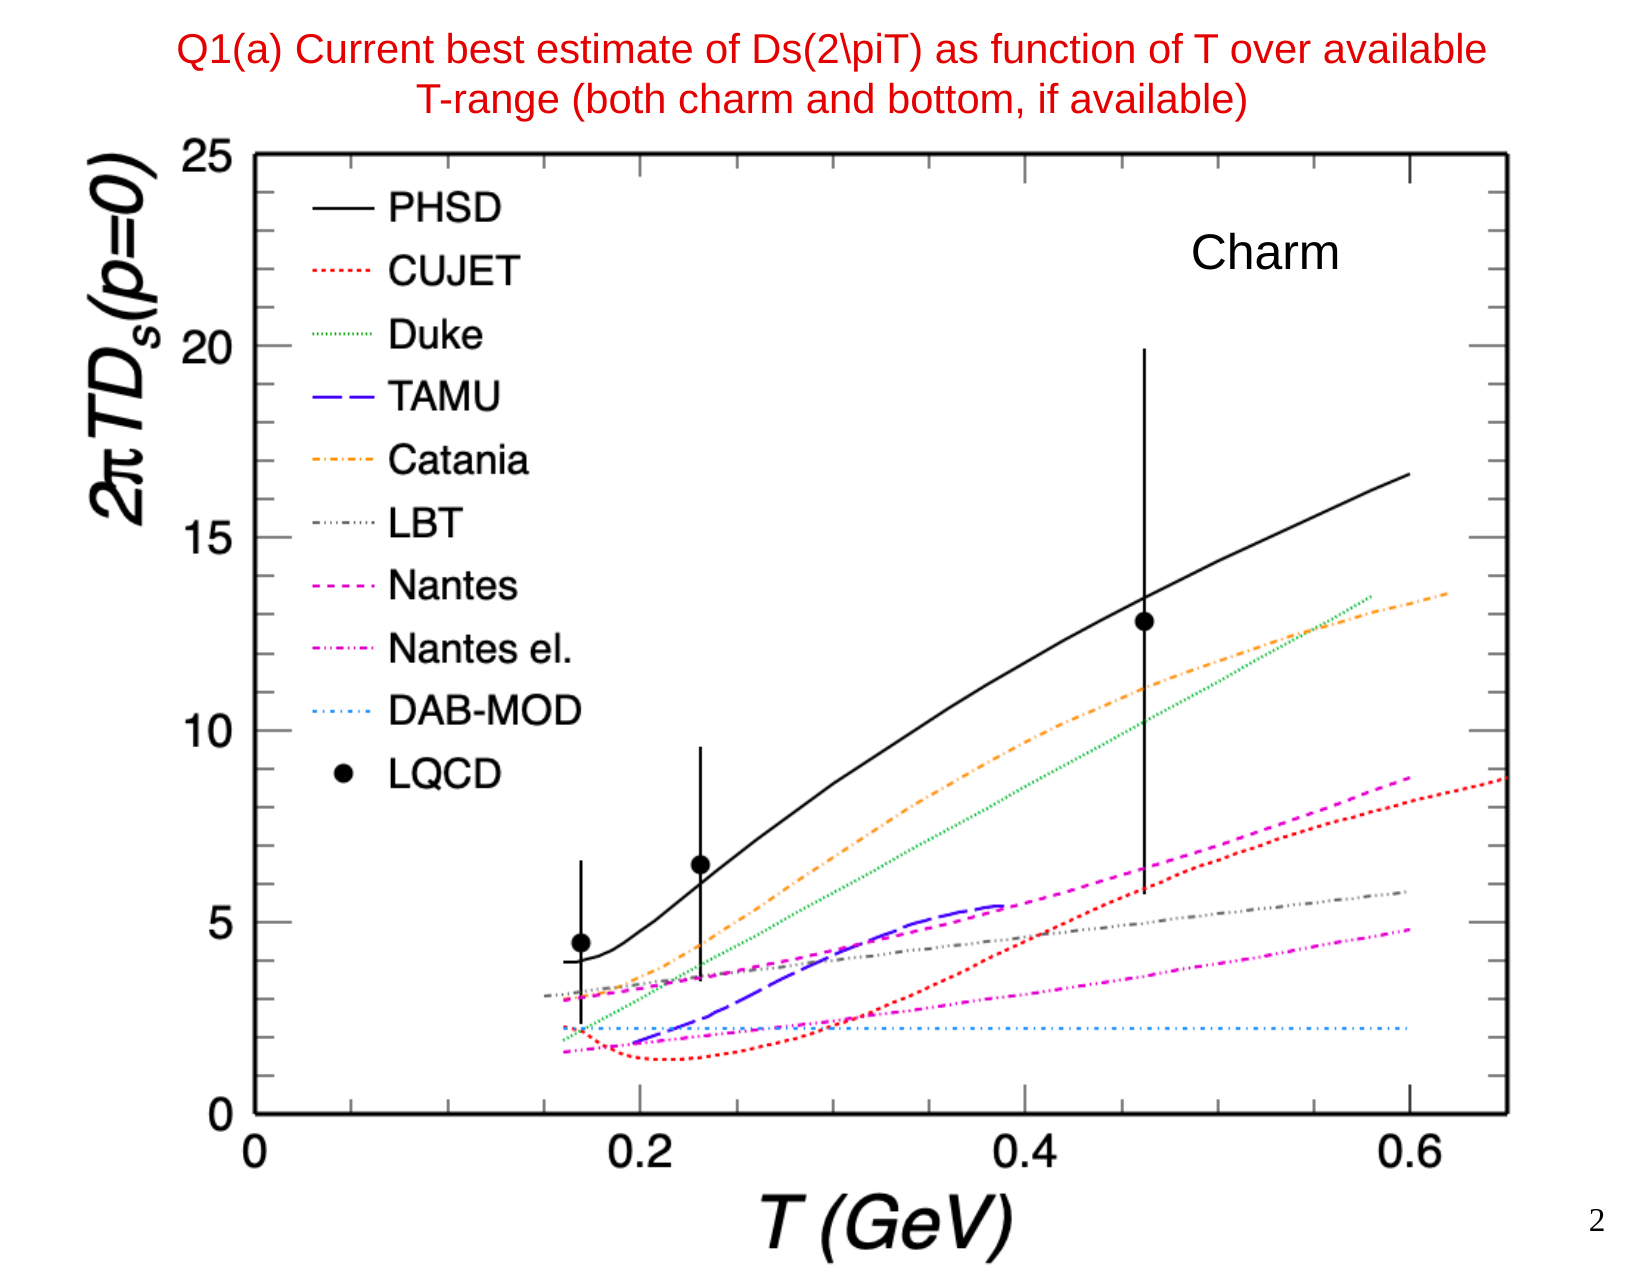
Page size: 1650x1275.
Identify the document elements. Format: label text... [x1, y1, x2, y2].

slide_number 2 [1542, 1189, 1623, 1275]
picture [65, 132, 1537, 1275]
title Q1(a) Current best estimate of Ds(2\piT) as function of T over available T-range (both charm and bottom, if available) [151, 14, 1514, 128]
